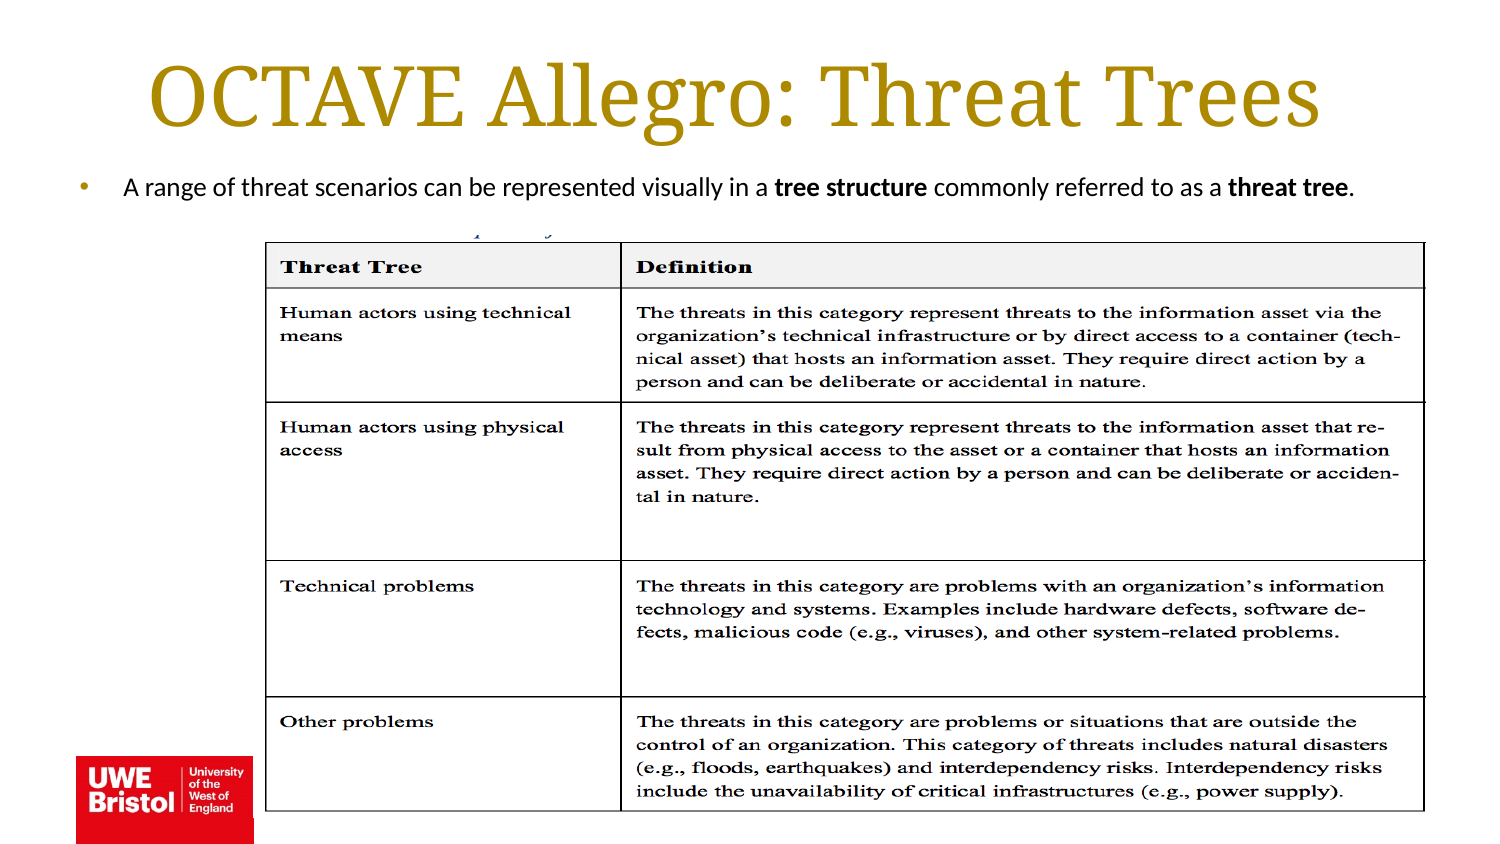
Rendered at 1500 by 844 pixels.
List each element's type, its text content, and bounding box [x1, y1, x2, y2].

list A range of threat scenarios can be represented visually in a tree structure commonly referred to as a threat tree. [64, 161, 1436, 210]
picture [76, 235, 1436, 844]
list OCTAVE Allegro: Threat Trees [147, 55, 1329, 136]
